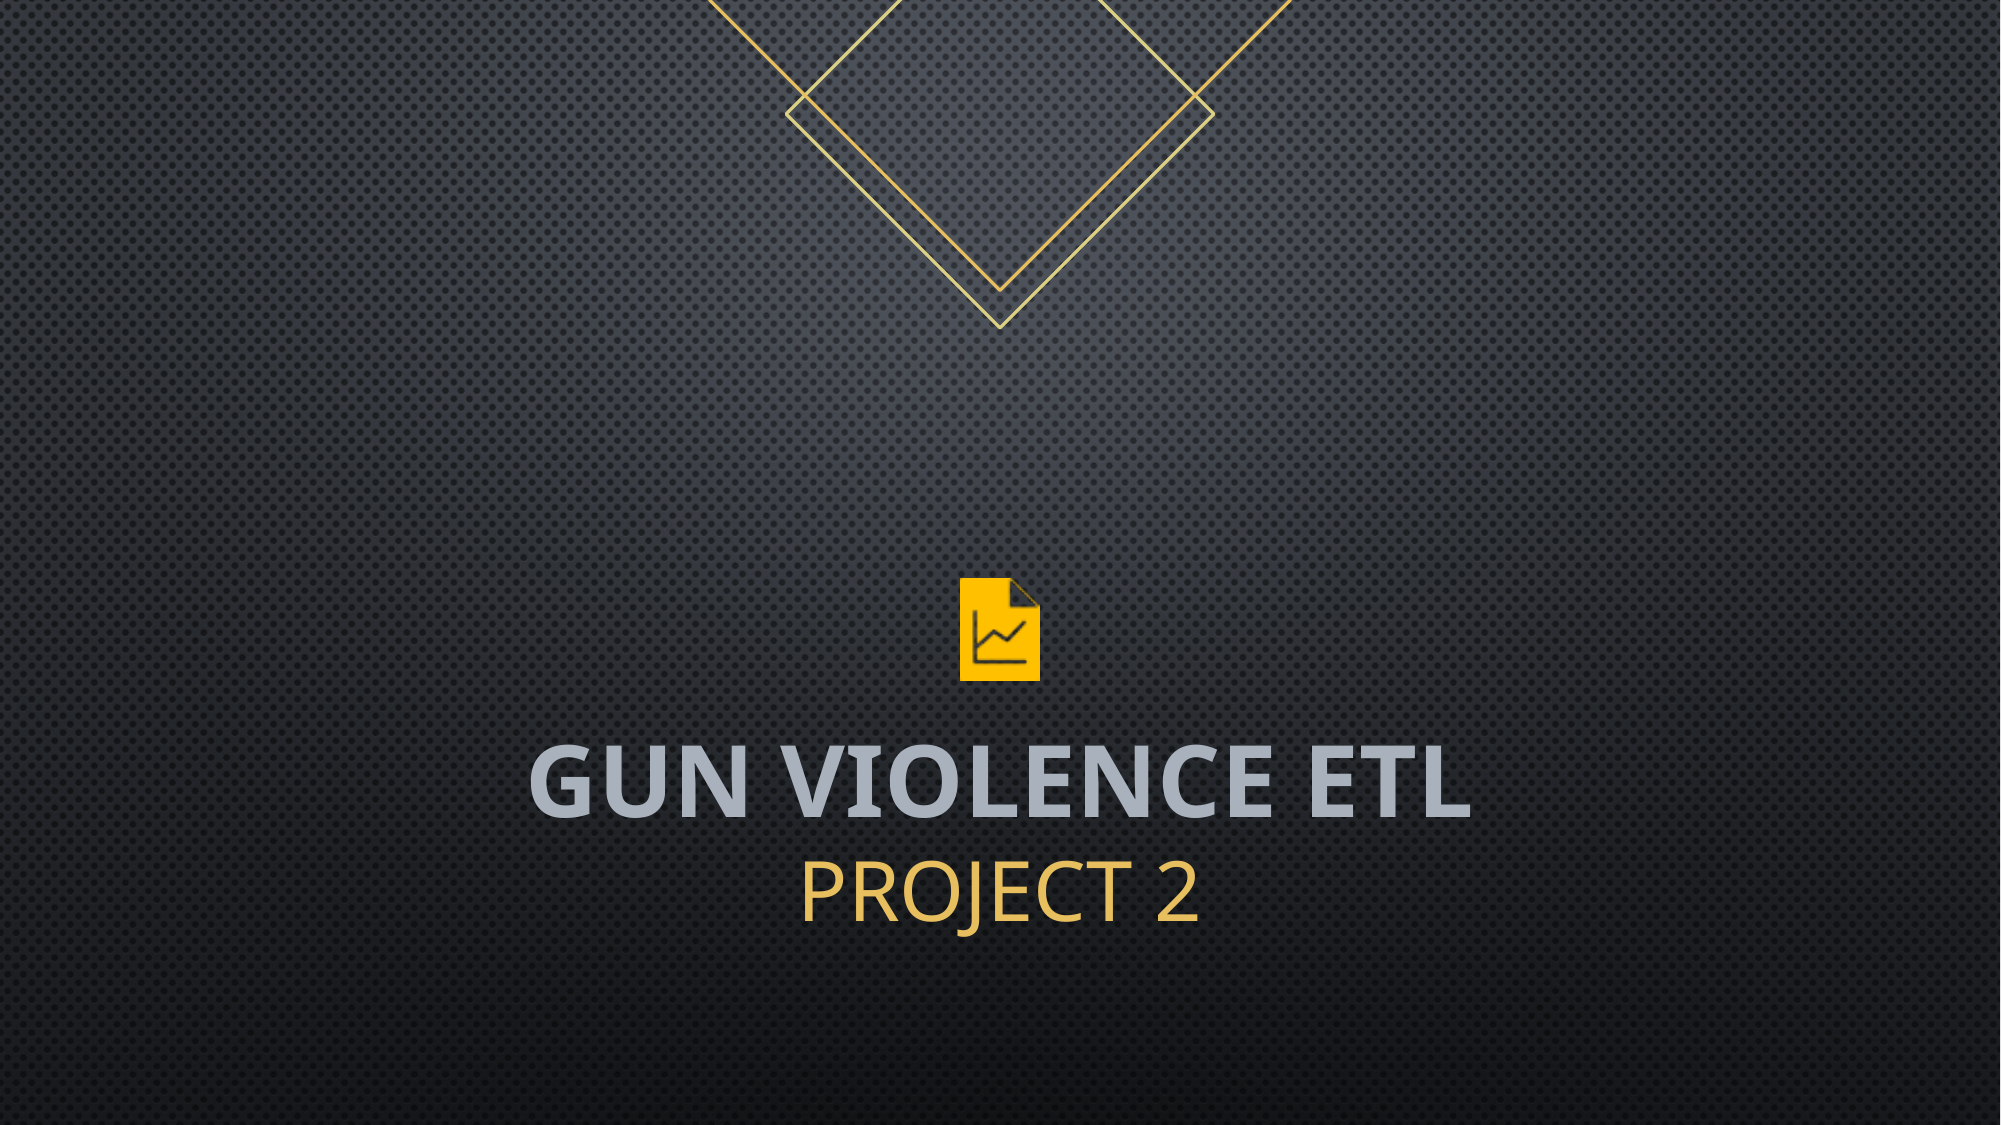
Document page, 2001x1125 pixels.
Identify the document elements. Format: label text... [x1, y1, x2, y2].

text_box [708, 0, 1292, 292]
title Gun Violence ETL Project 2 [249, 717, 1750, 938]
picture [960, 577, 1040, 681]
text_box [785, 95, 1215, 330]
